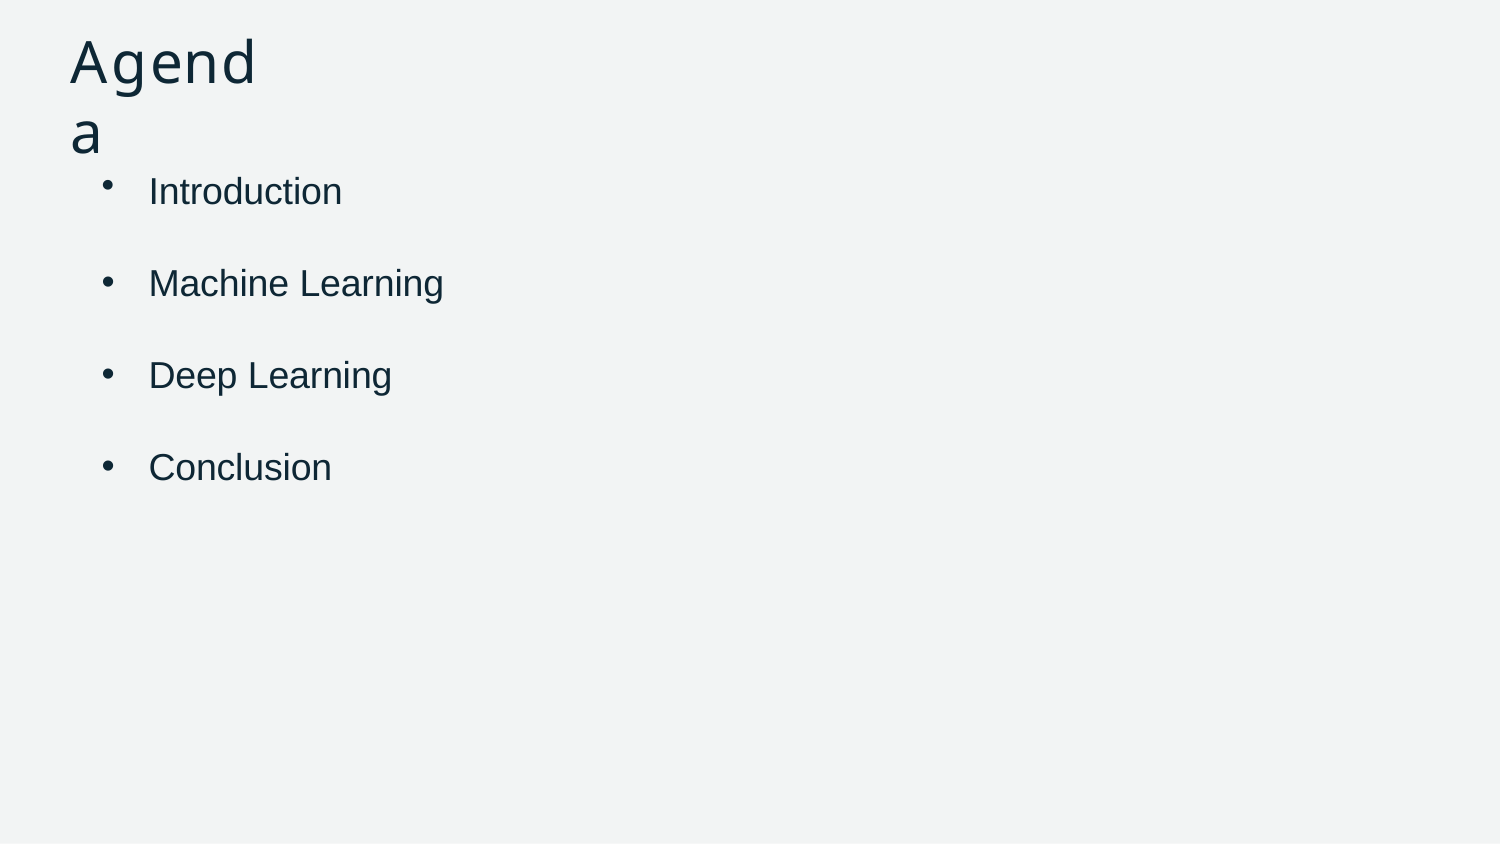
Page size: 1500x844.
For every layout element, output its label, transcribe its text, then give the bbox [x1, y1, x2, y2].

text_box Introduction Machine Learning Deep Learning Conclusion [99, 165, 449, 488]
title Agenda [68, 22, 274, 166]
